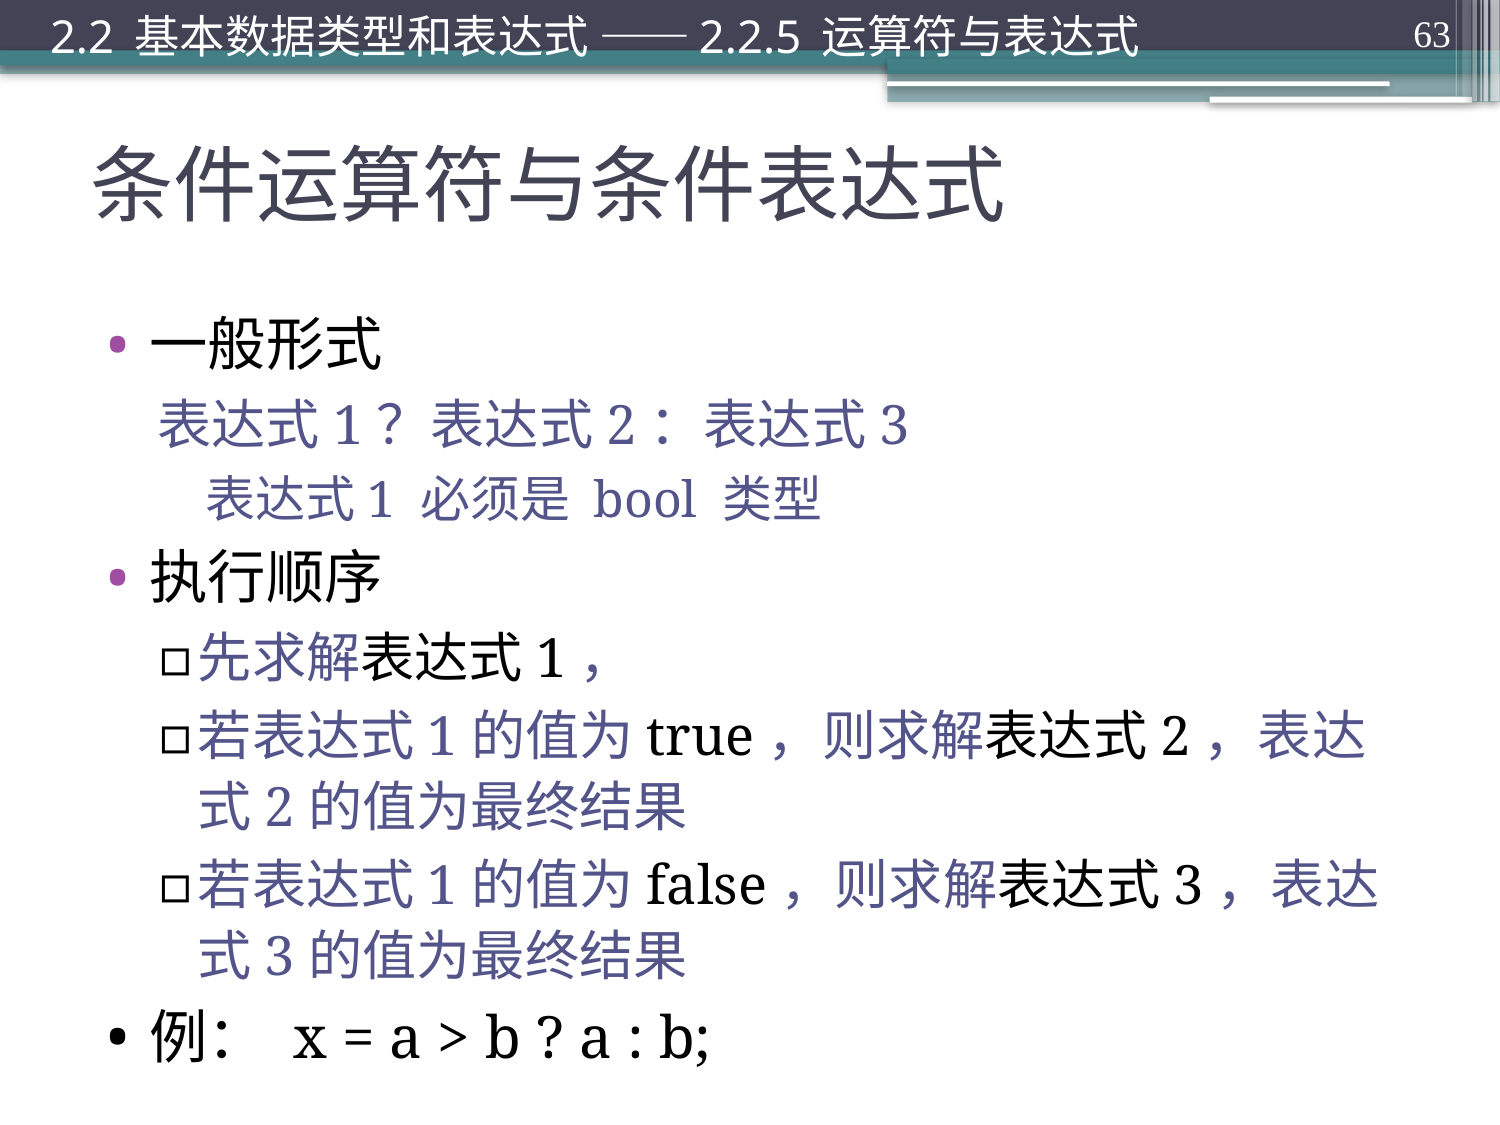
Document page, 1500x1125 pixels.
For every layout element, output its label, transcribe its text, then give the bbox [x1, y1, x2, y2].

title 条件运算符与条件表达式 [75, 94, 1425, 270]
slide_number 63 [1360, 2, 1466, 63]
list 一般形式 表达式1？表达式2：表达式3 表达式1 必须是 bool 类型 执行顺序 先求解表达式1， 若表达式1的值为true，则求解表达式2，表达式2的值为最终结果 若表达式1的值为false，则求解表达式3，表达式3的值为最终结果 例： x = a > b ? a : b; [75, 292, 1425, 1079]
text_box 2.2 基本数据类型和表达式 ——2.2.5 运算符与表达式 [35, 0, 1360, 71]
